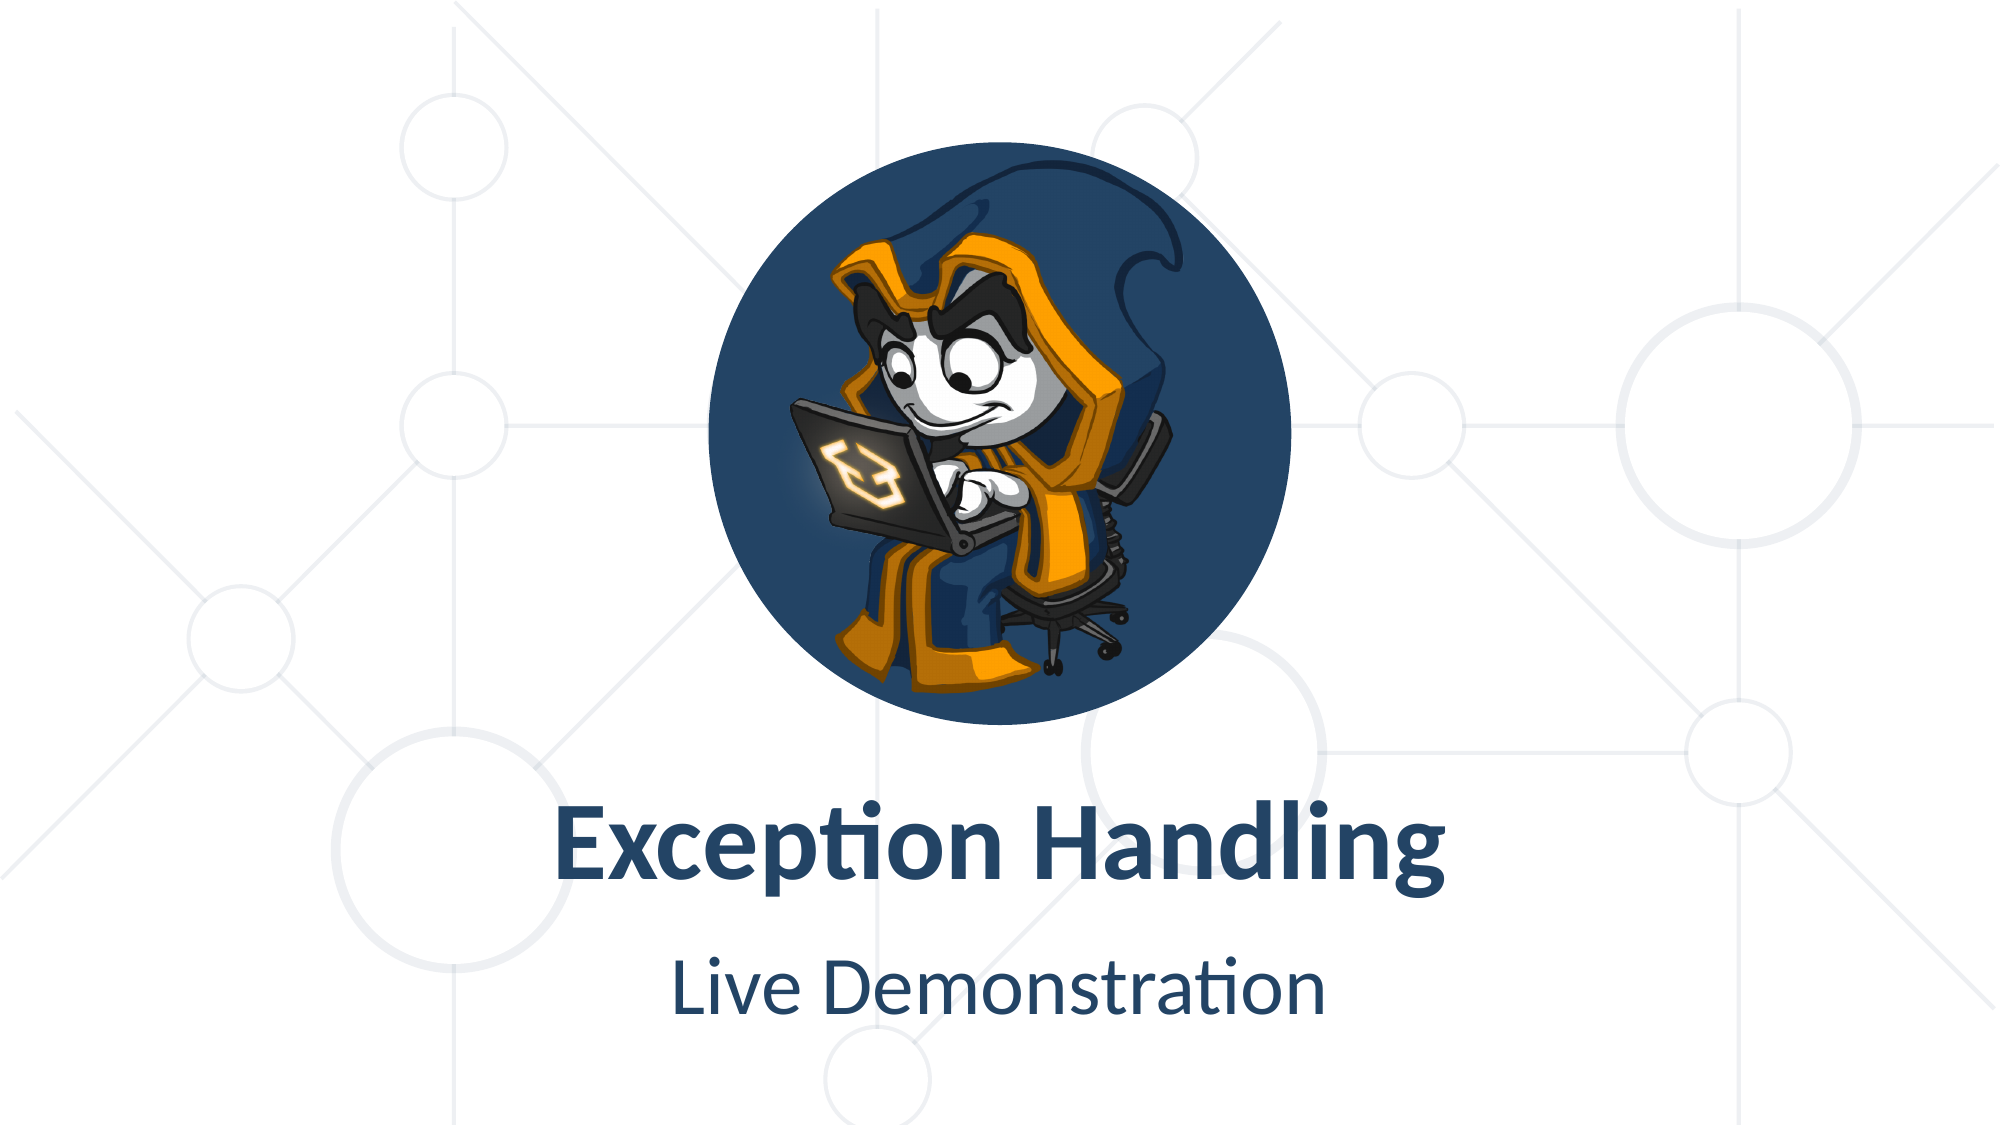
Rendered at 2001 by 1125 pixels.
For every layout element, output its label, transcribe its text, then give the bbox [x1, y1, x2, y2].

subtitle Live Demonstration [100, 916, 1900, 1043]
picture [714, 108, 1217, 726]
title Exception Handling [100, 771, 1900, 898]
